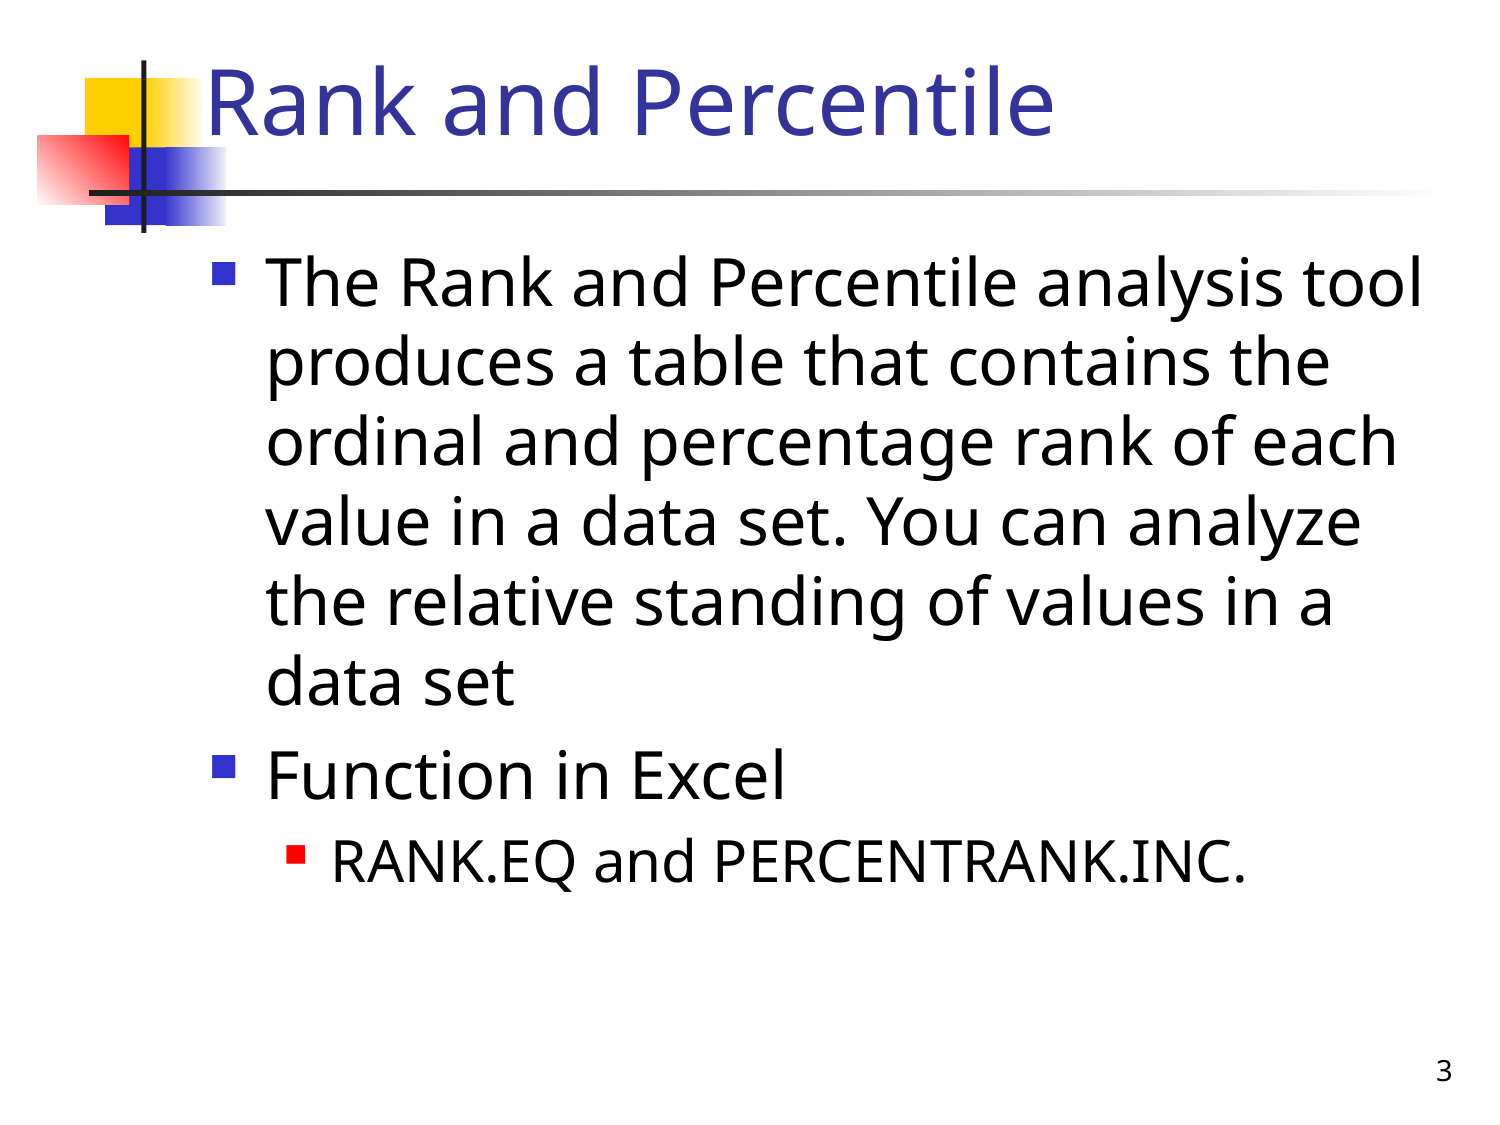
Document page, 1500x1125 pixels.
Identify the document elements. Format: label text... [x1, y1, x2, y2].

slide_number 3 [1154, 1023, 1468, 1100]
list The Rank and Percentile analysis tool produces a table that contains the ordinal and percentage rank of each value in a data set. You can analyze the relative standing of values in a data set Function in Excel RANK.EQ and PERCENTRANK.INC. [193, 231, 1469, 1006]
title Rank and Percentile [188, 35, 1468, 161]
